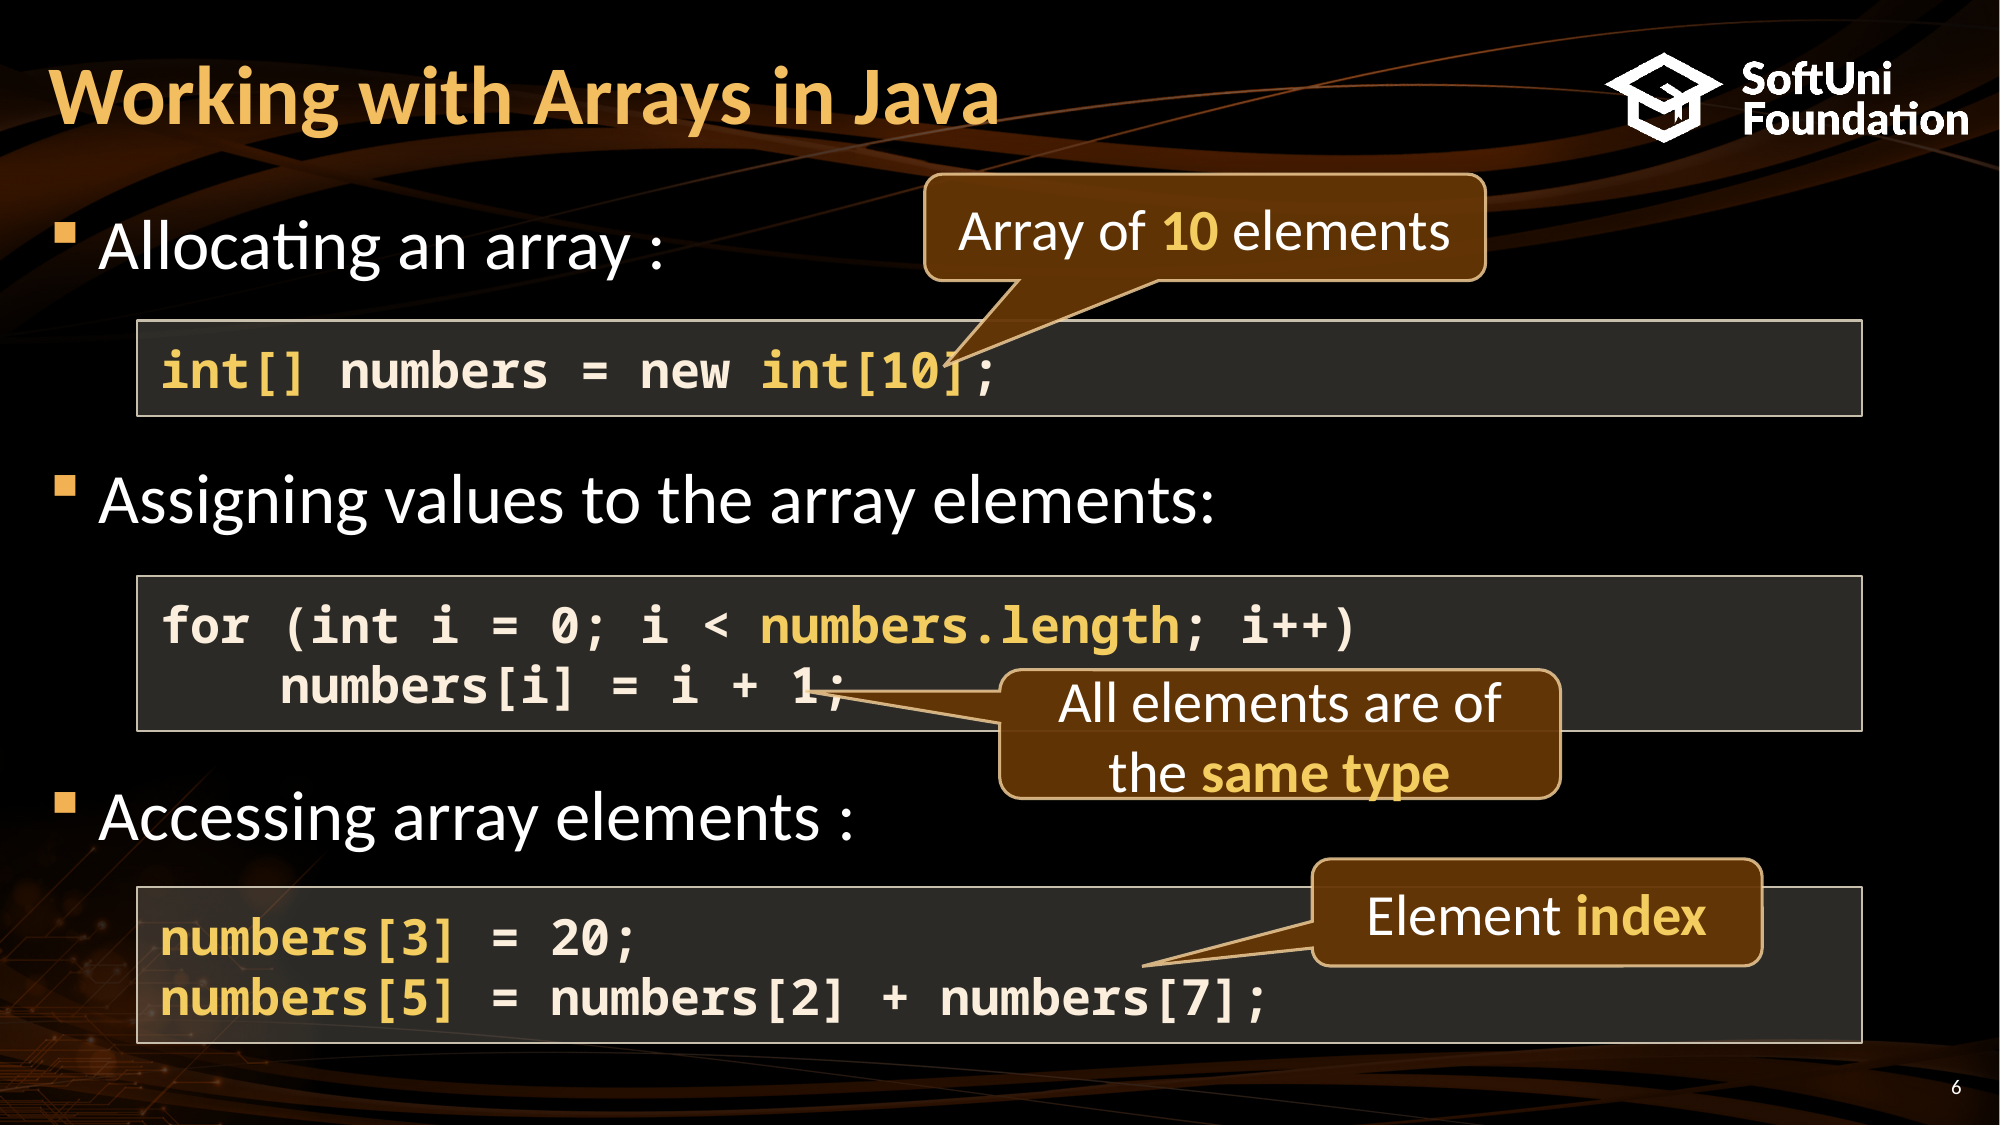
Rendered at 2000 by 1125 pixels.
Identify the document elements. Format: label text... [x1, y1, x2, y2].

text_box for (int i = 0; i < numbers.length; i++) numbers[i] = i + 1; [137, 576, 1863, 732]
title Working with Arrays in Java [30, 6, 1602, 189]
text_box Element index [1141, 857, 1764, 968]
text_box All elements are of the same type [805, 668, 1562, 800]
text_box Array of 10 elements [923, 173, 1487, 368]
list Allocating an array : Assigning values to the array elements: Accessing array elements : [31, 188, 1968, 1103]
text_box numbers[3] = 20; numbers[5] = numbers[2] + numbers[7]; [137, 887, 1863, 1043]
picture [0, 0, 2000, 1125]
text_box int[] numbers = new int[10]; [137, 320, 1863, 416]
